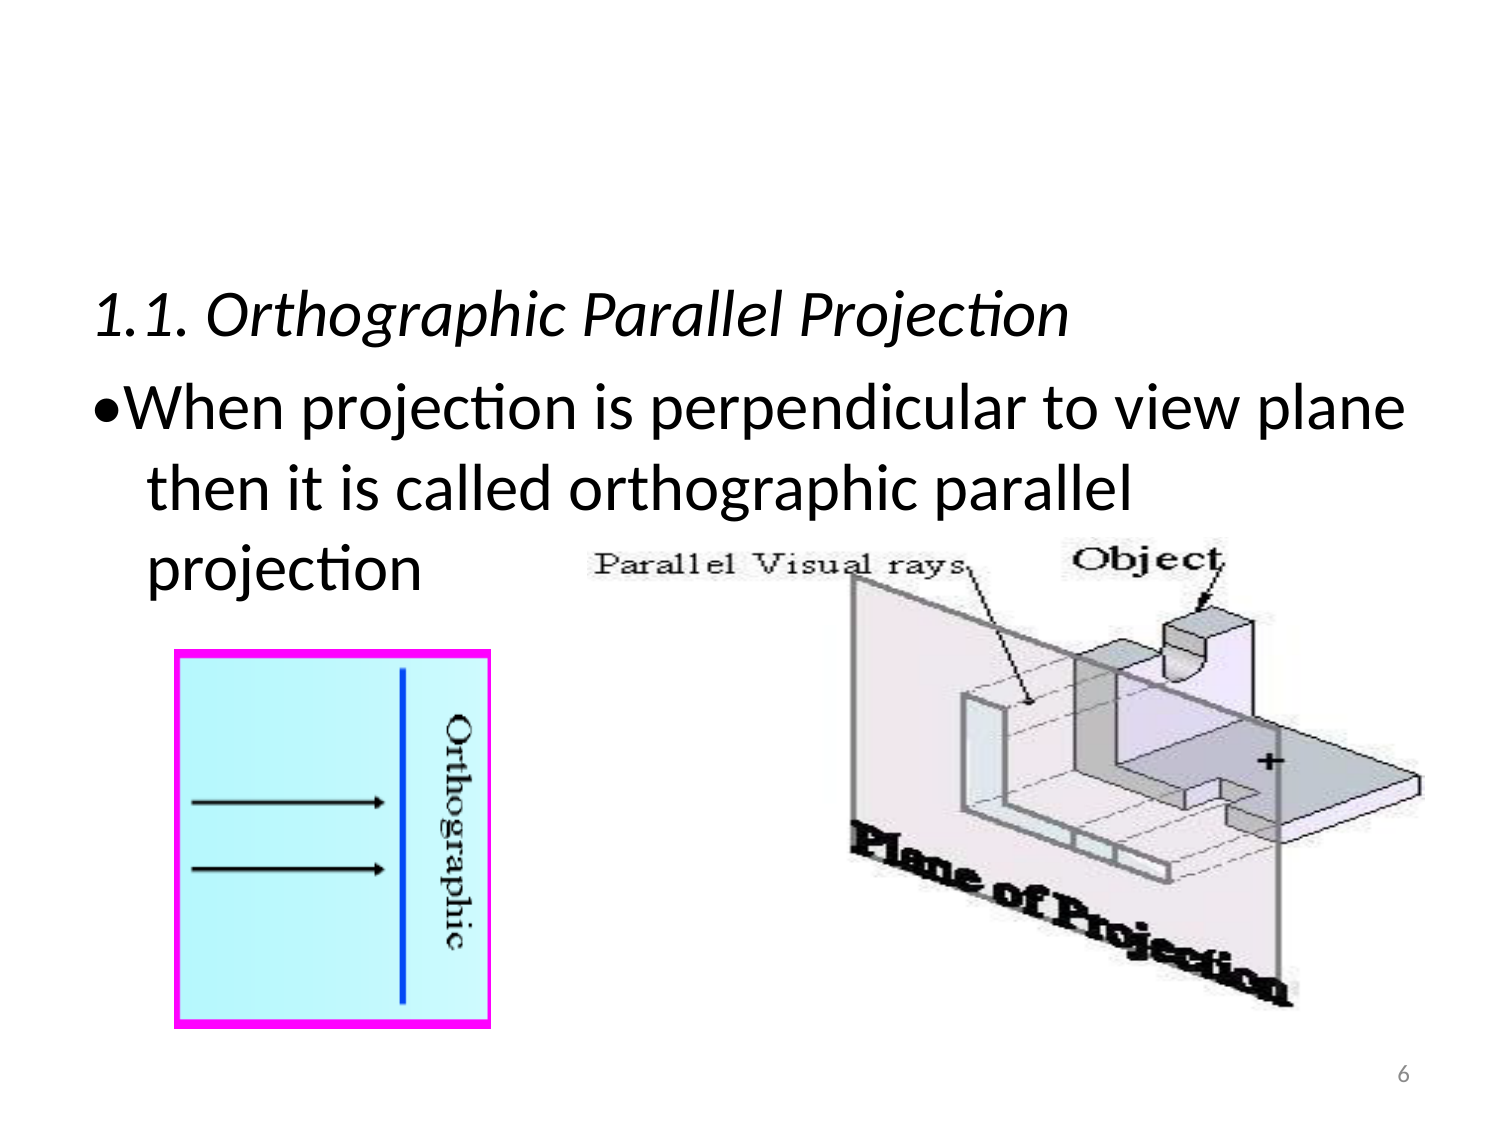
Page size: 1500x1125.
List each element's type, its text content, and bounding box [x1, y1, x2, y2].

picture [587, 537, 1426, 1024]
list 1.1. Orthographic Parallel Projection •When projection is perpendicular to view plane then it is called orthographic parallel projection [75, 262, 1425, 1005]
slide_number 6 [1074, 1042, 1425, 1103]
picture [174, 649, 491, 1029]
